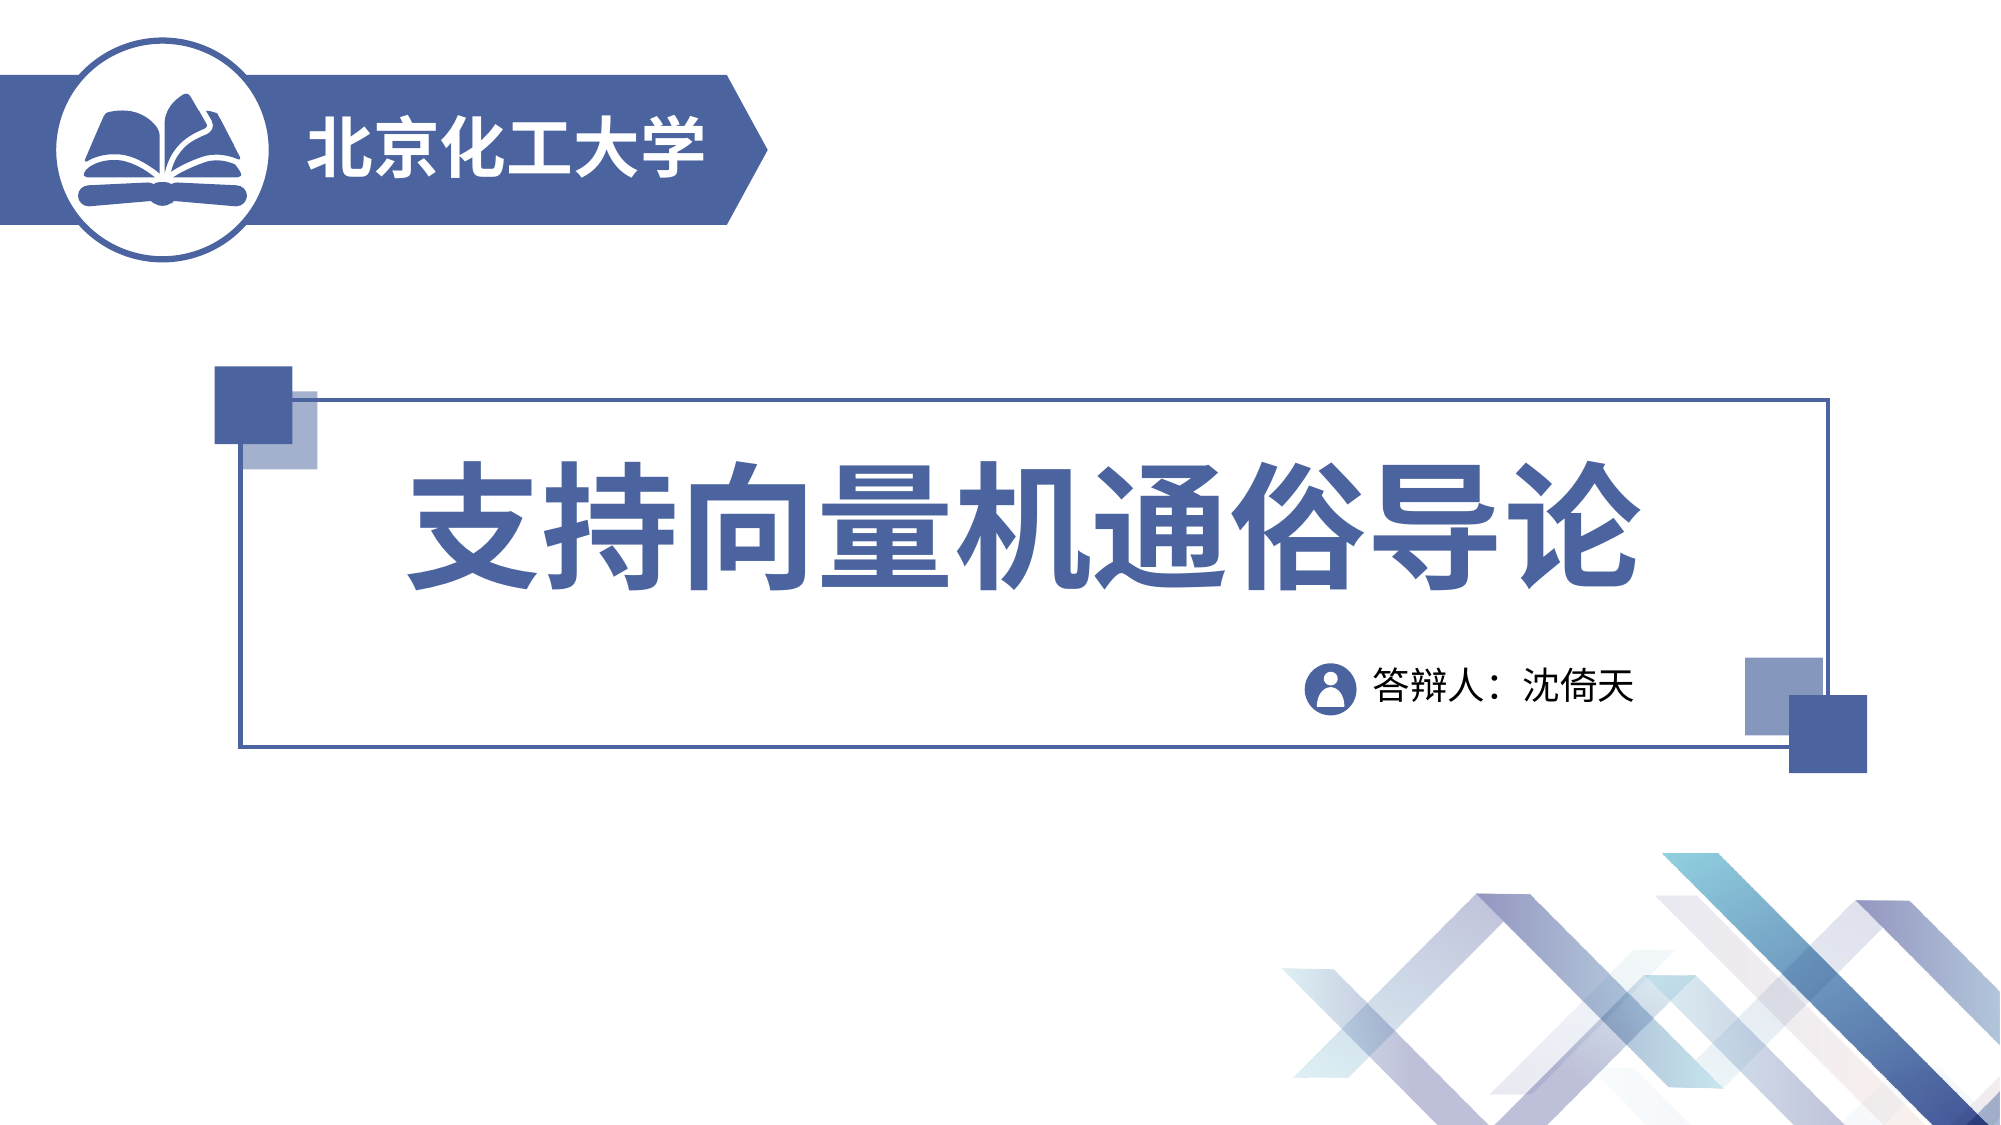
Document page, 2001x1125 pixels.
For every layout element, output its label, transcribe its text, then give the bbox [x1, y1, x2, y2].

text_box [0, 73, 82, 226]
text_box [1788, 694, 1868, 774]
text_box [1304, 663, 1357, 716]
text_box [243, 73, 769, 226]
picture [1037, 853, 2000, 1125]
text_box [52, 39, 273, 261]
text_box 北京化工大学 [291, 98, 722, 193]
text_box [77, 93, 247, 207]
text_box [240, 399, 1829, 748]
text_box [239, 390, 318, 470]
text_box [214, 365, 293, 445]
text_box [1744, 657, 1824, 736]
